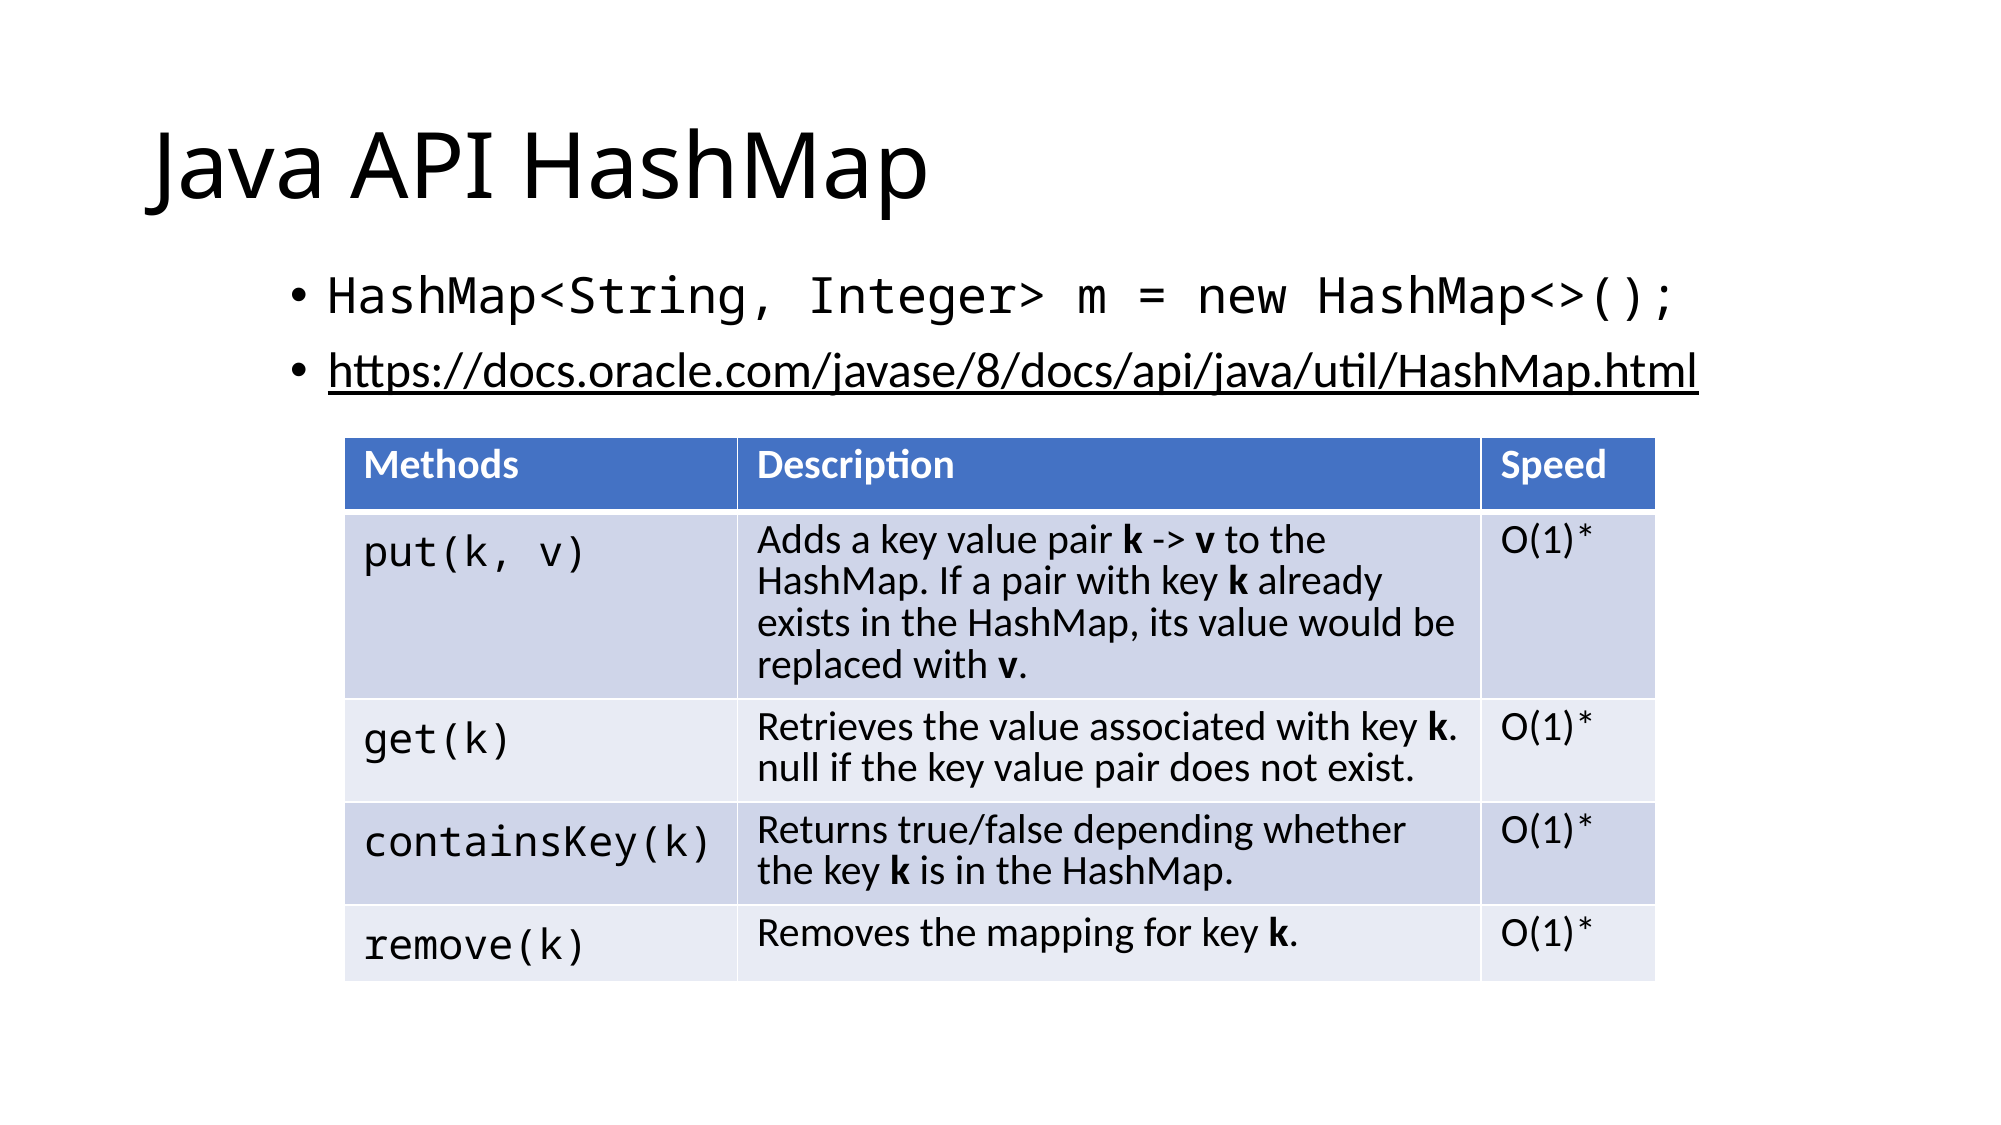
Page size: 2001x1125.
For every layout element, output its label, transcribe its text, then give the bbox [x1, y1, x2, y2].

table_cell Adds a key value pair k -> v to the HashMap. If a pair with key k already exists in the HashMap, its value would be replaced with v. [738, 515, 1480, 698]
table_header Speed [1482, 438, 1655, 509]
table_cell containsKey(k) [345, 803, 737, 904]
table_cell Returns true/false depending whether the key k is in the HashMap. [738, 803, 1480, 904]
table_header Methods [345, 438, 737, 509]
table_cell put(k, v) [345, 515, 737, 698]
list HashMap<String, Integer> m = new HashMap<>(); https://docs.oracle.com/javase/8/docs/api/java/util/HashMap.html [275, 262, 1738, 1005]
title Java API HashMap [137, 59, 1863, 278]
table_header Description [738, 438, 1480, 509]
table_cell O(1)* [1482, 906, 1655, 981]
table_cell O(1)* [1482, 803, 1655, 904]
table_cell Retrieves the value associated with key k. null if the key value pair does not exist. [738, 700, 1480, 801]
table_cell get(k) [345, 700, 737, 801]
table_cell O(1)* [1482, 700, 1655, 801]
table_cell remove(k) [345, 906, 737, 981]
table_cell Removes the mapping for key k. [738, 906, 1480, 981]
table_cell O(1)* [1482, 515, 1655, 698]
